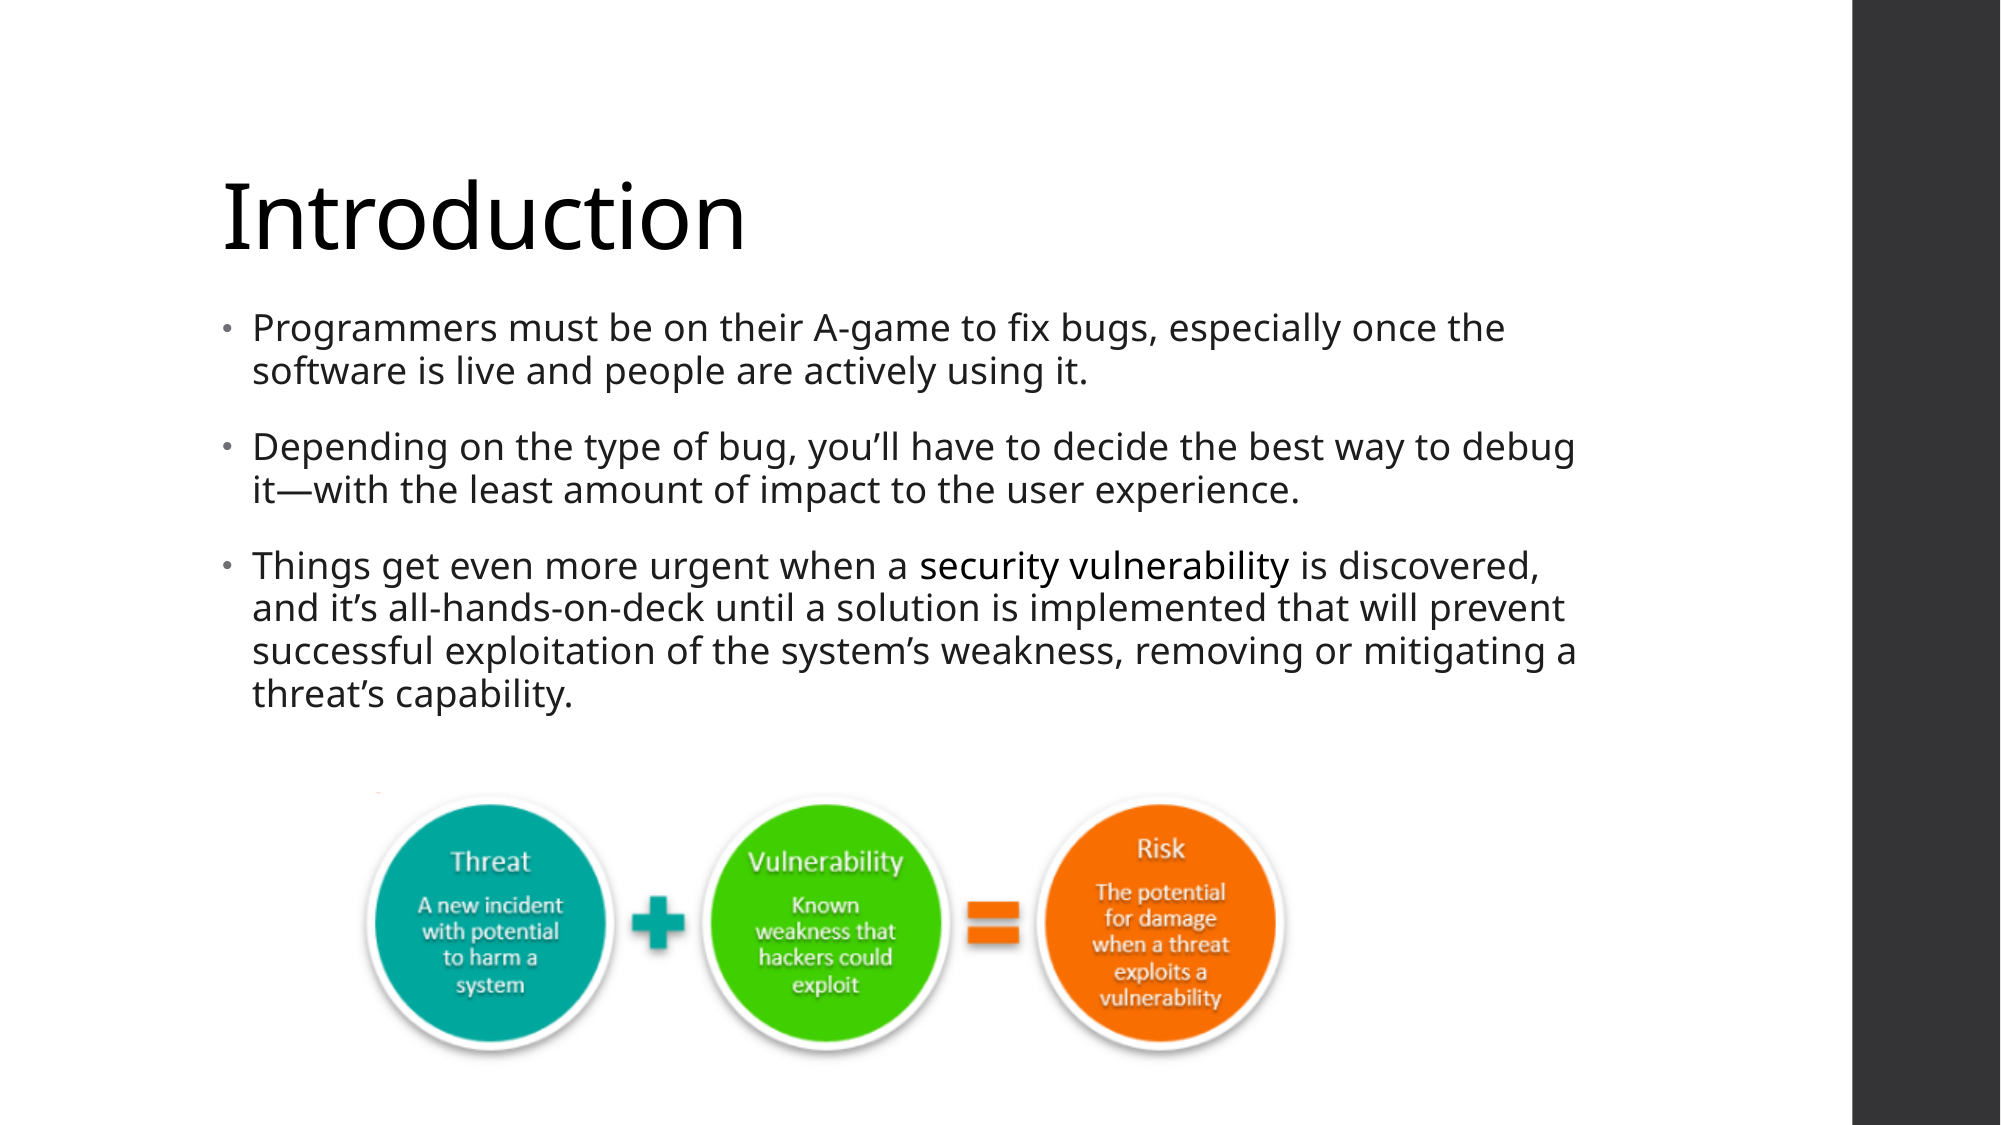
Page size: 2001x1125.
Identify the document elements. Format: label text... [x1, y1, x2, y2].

title Introduction [206, 60, 1797, 278]
list Programmers must be on their A-game to fix bugs, especially once the software is live and people are actively using it. Depending on the type of bug, you’ll have to decide the best way to debug it—with the least amount of impact to the user experience. Things get even more urgent when a security vulnerability is discovered, and it’s all-hands-on-deck until a solution is implemented that will prevent successful exploitation of the system’s weakness, removing or mitigating a threat’s capability. [206, 299, 1617, 1014]
picture [291, 792, 1363, 1076]
